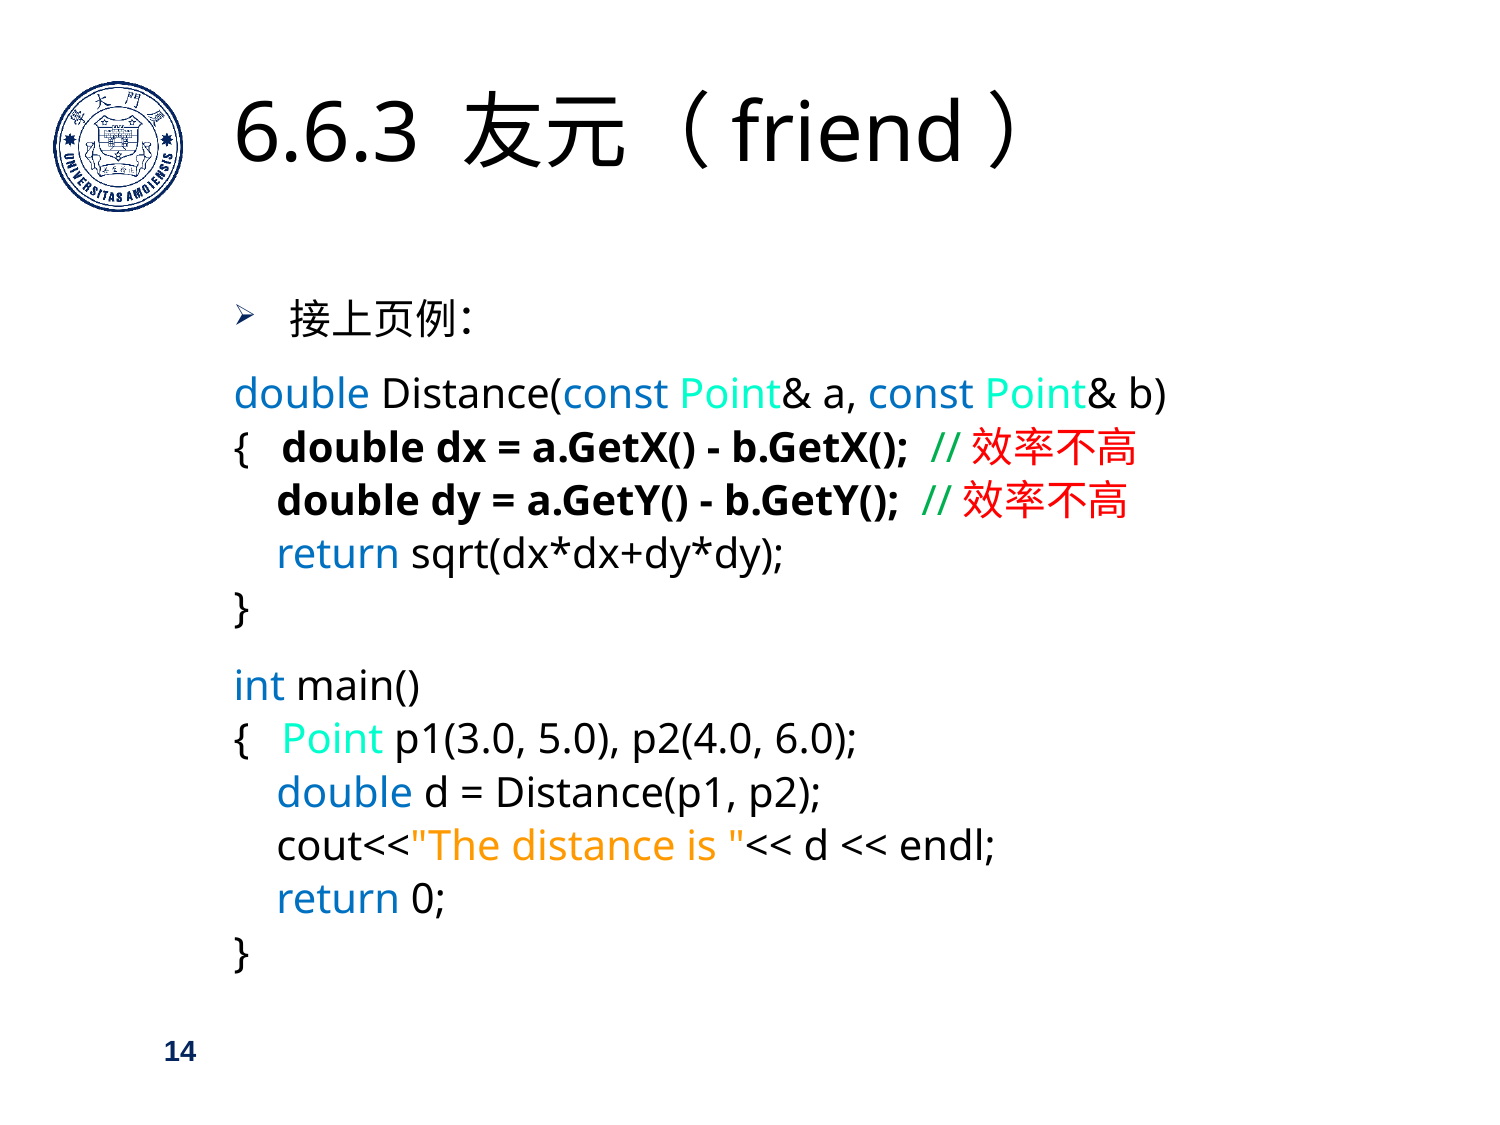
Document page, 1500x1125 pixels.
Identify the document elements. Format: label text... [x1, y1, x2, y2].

list 接上页例： double Distance(const Point& a, const Point& b) { double dx = a.GetX() - b.GetX(); //效率不高 double dy = a.GetY() - b.GetY(); //效率不高 return sqrt(dx*dx+dy*dy); } int main() { Point p1(3.0, 5.0), p2(4.0, 6.0); double d = Distance(p1, p2); cout<<"The distance is "<< d << endl; return 0; } [218, 290, 1208, 1006]
text_box 6.6.3 友元（friend） [218, 2, 1369, 253]
slide_number 14 [148, 1024, 462, 1101]
picture [53, 81, 183, 212]
